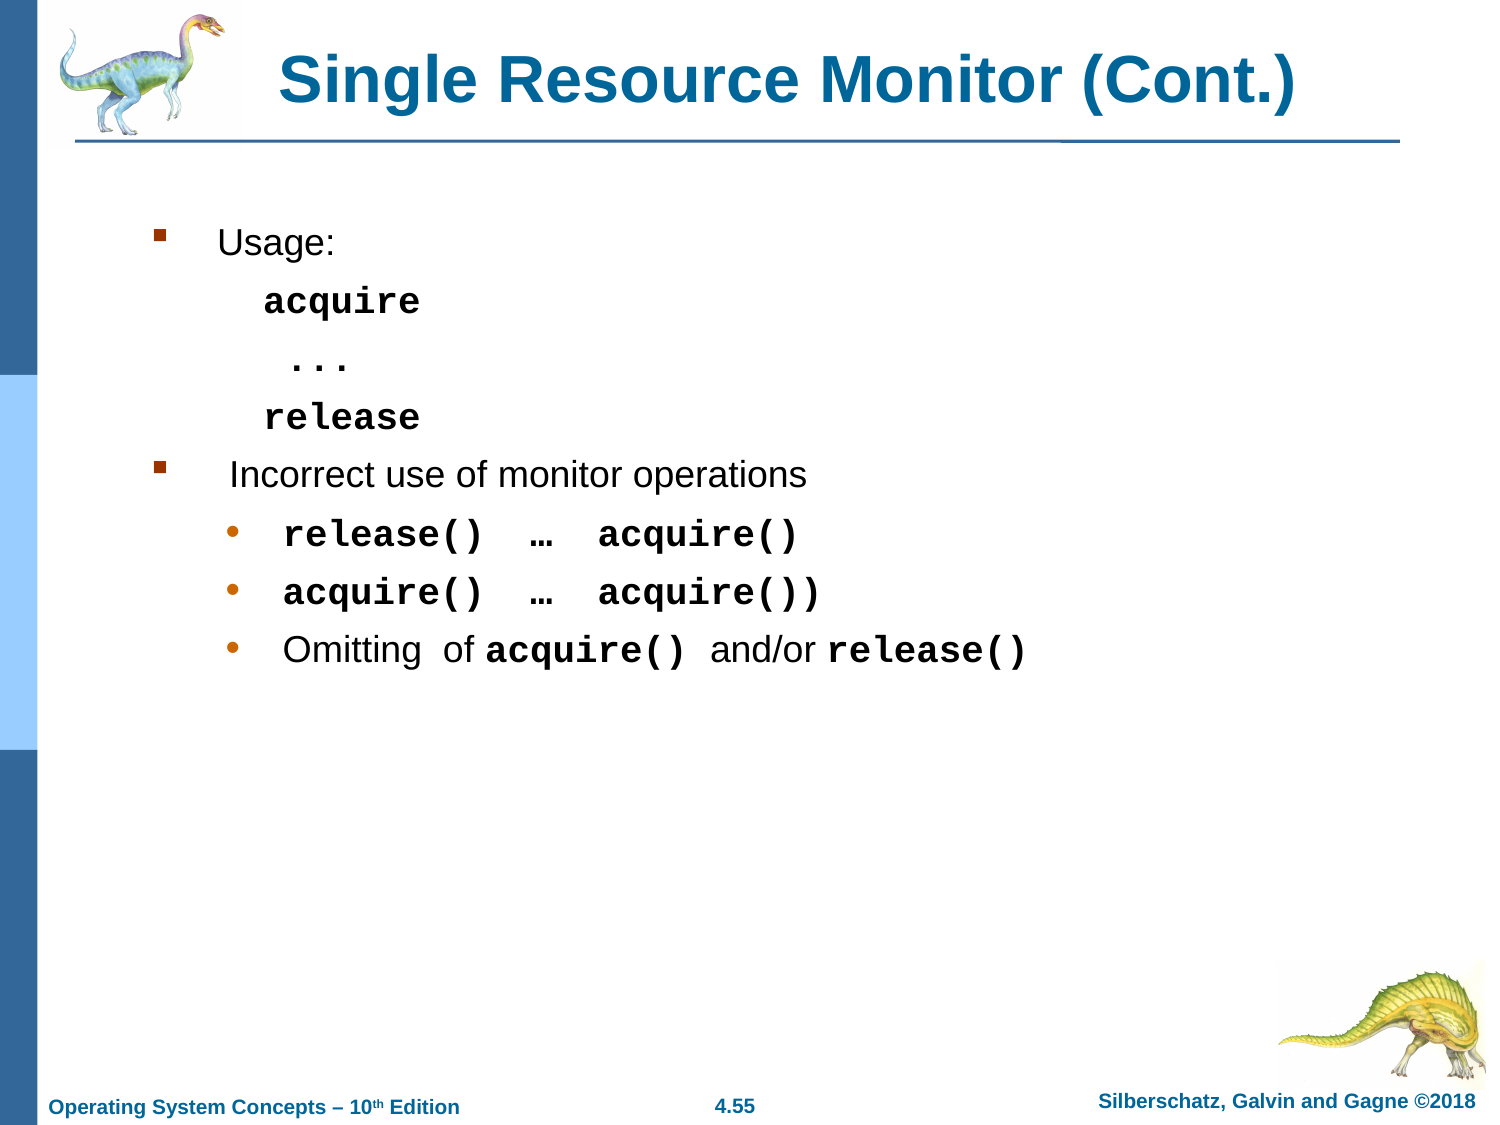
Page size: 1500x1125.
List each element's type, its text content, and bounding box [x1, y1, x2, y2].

picture [1275, 959, 1486, 1090]
list Usage: acquire ... release Incorrect use of monitor operations release() … acquire() acquire() … acquire()) Omitting of acquire() and/or release() [135, 210, 1278, 1008]
picture [46, 0, 243, 149]
title Single Resource Monitor (Cont.) [151, 28, 1425, 124]
